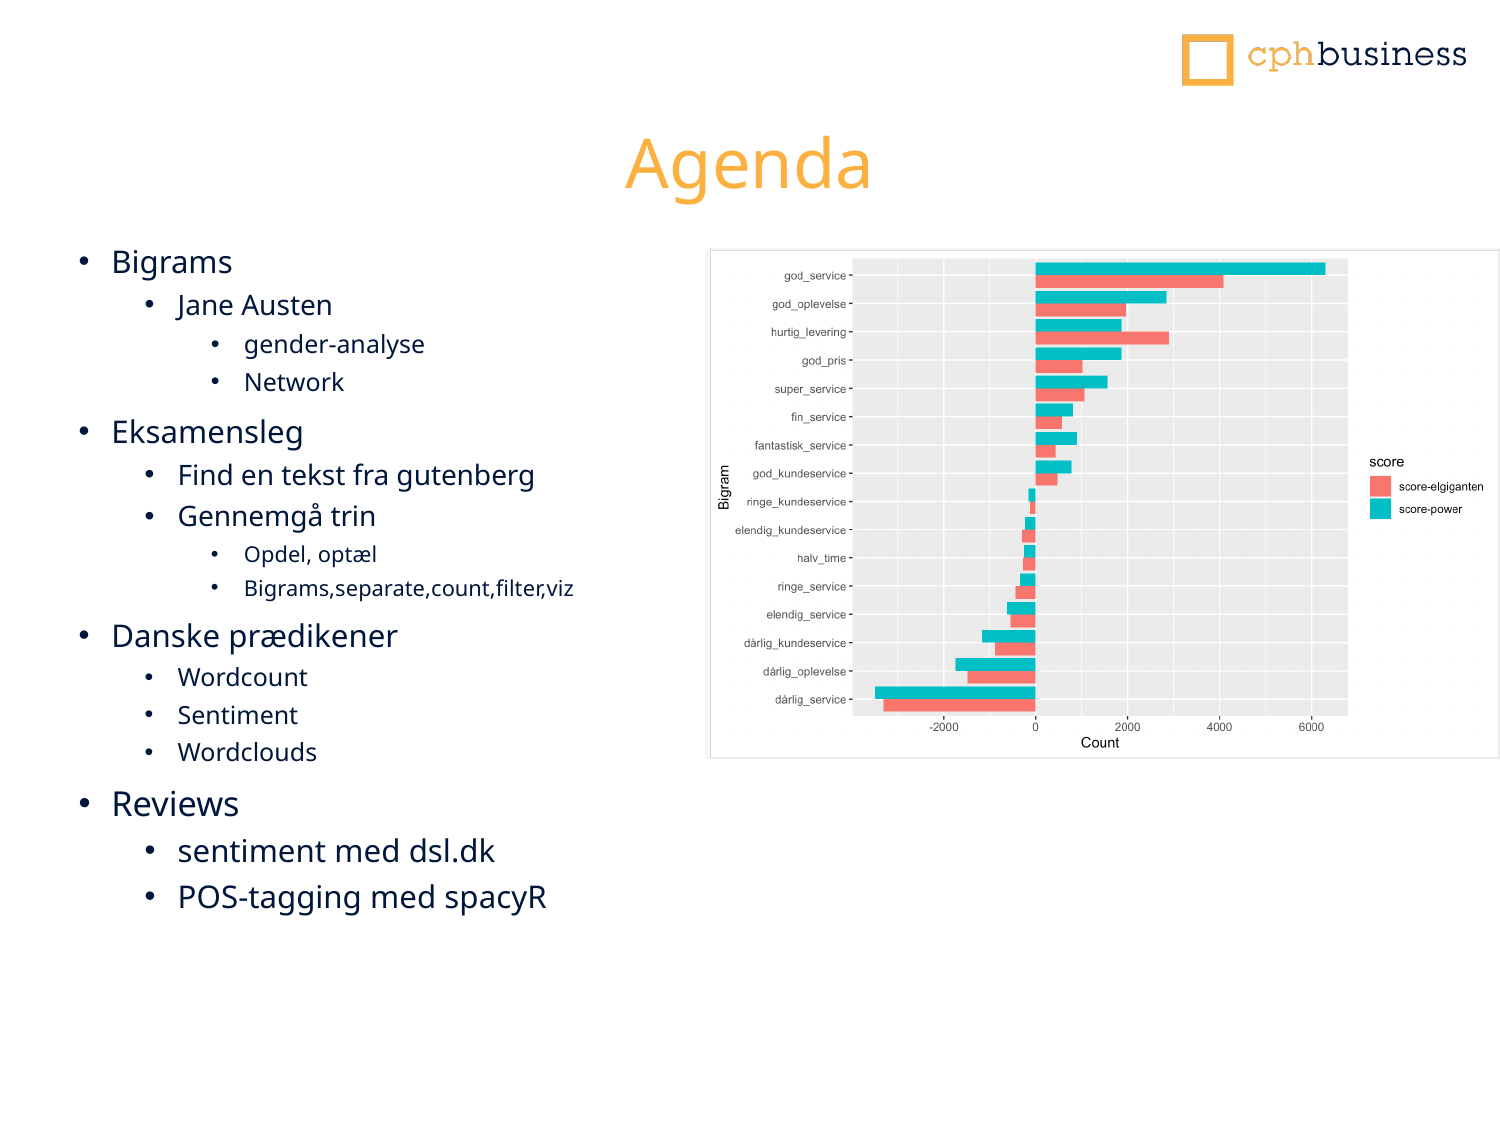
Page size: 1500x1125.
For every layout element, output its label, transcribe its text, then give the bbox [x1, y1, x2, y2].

title Agenda [103, 112, 1397, 221]
list Bigrams Jane Austen gender-analyse Network Eksamensleg Find en tekst fra gutenberg Gennemgå trin Opdel, optæl Bigrams,separate,count,filter,viz Danske prædikener Wordcount Sentiment Wordclouds Reviews sentiment med dsl.dk POS-tagging med spacyR [63, 234, 1018, 930]
picture [705, 248, 1500, 759]
picture [1131, 0, 1500, 137]
